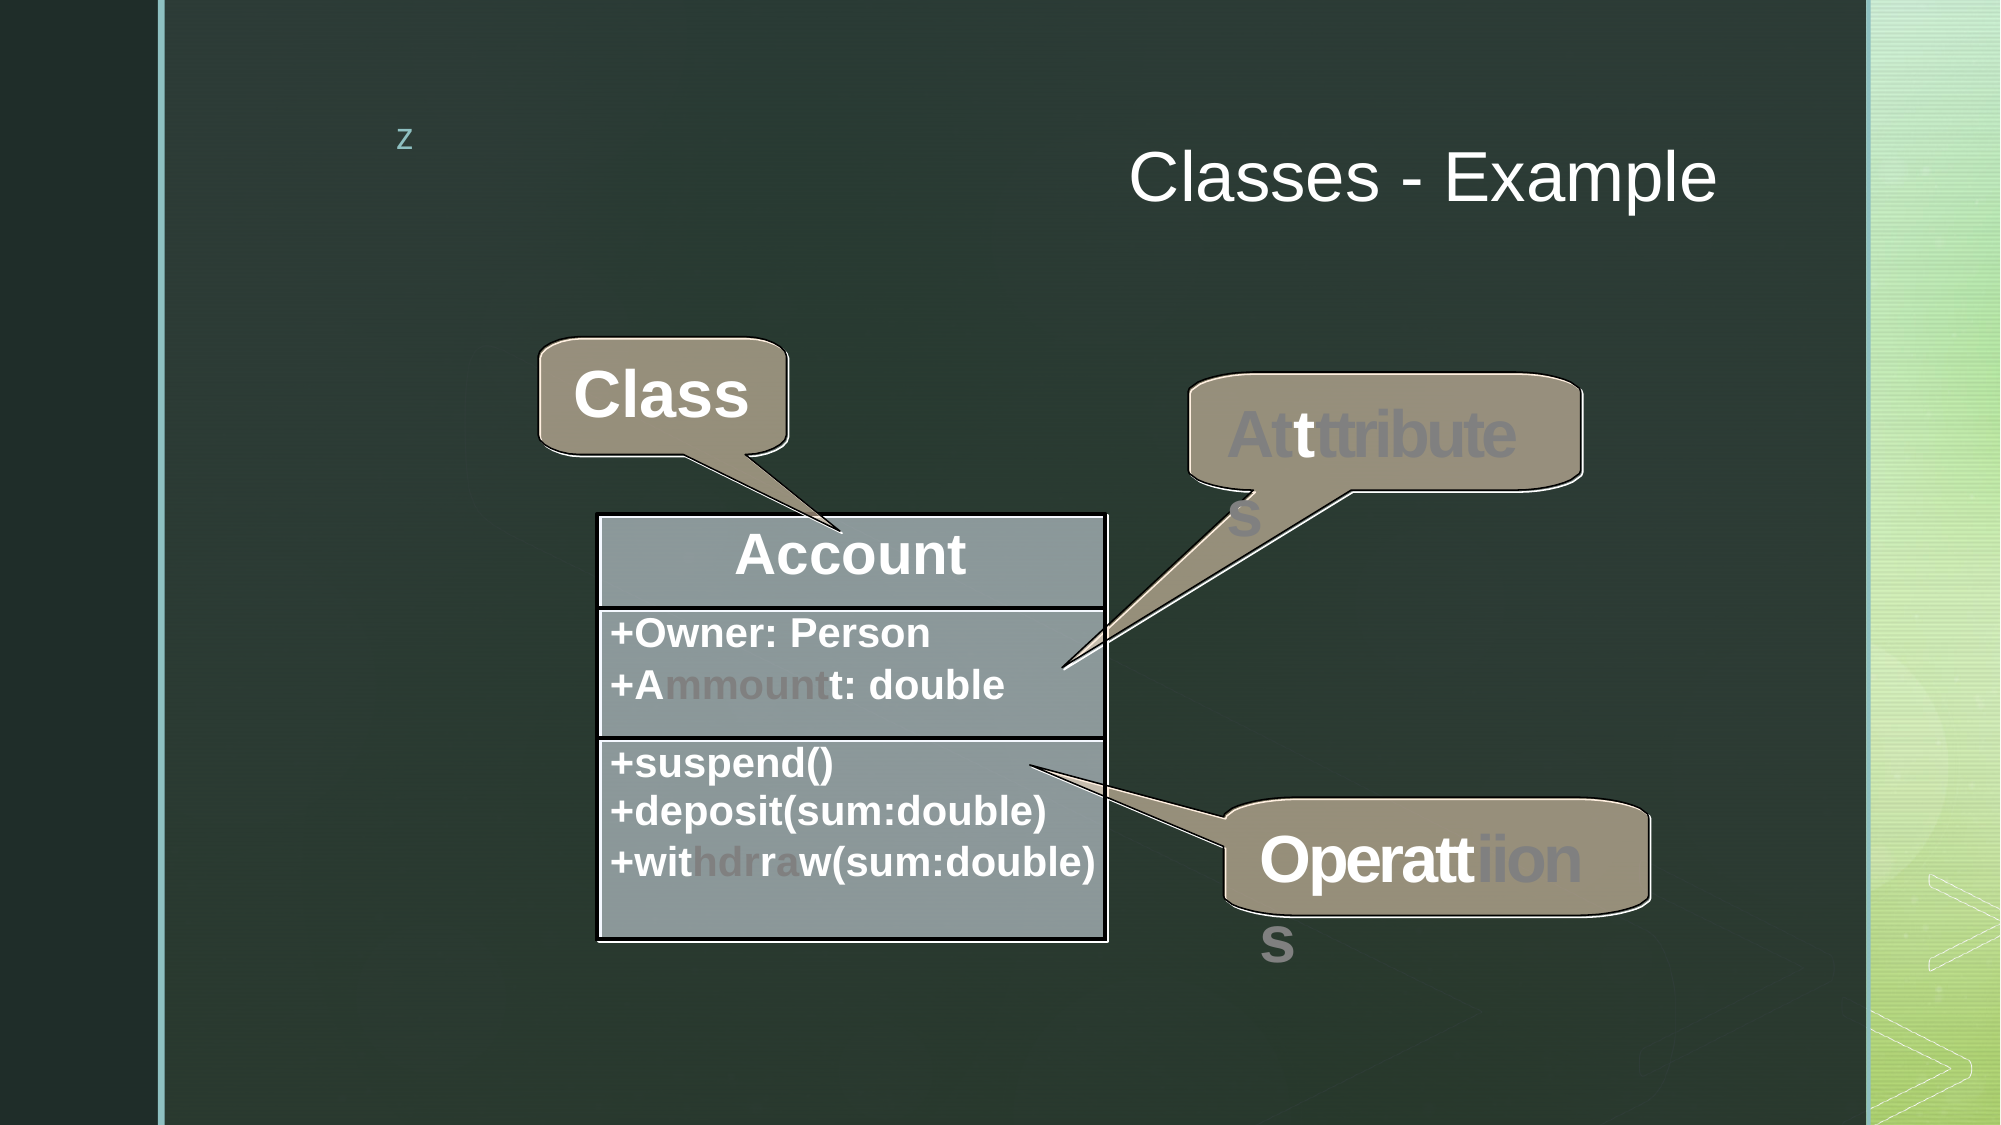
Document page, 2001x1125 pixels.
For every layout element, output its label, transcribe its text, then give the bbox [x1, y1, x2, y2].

title Classes - Example [428, 132, 1734, 310]
picture [1871, 0, 2001, 1125]
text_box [537, 336, 1651, 942]
